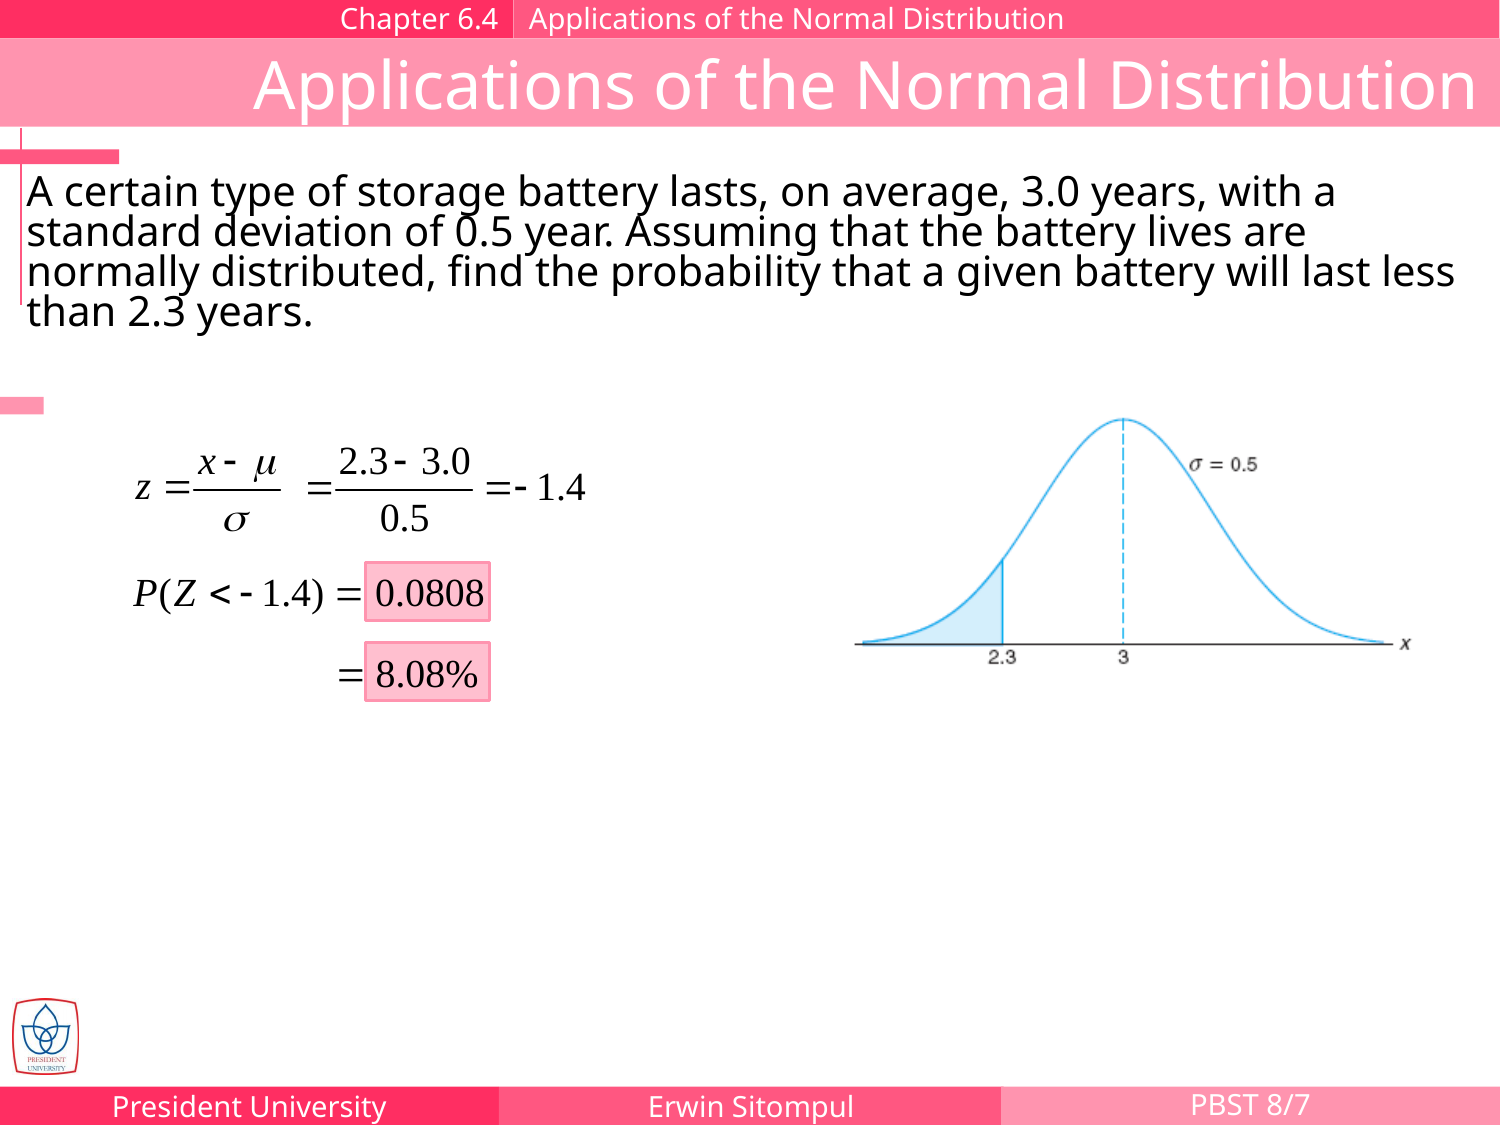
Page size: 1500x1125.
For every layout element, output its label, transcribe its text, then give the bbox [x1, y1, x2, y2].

text_box [365, 642, 490, 656]
picture [844, 412, 1421, 673]
text_box Applications of the Normal Distribution [0, 45, 1496, 120]
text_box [127, 436, 288, 541]
picture [12, 998, 79, 1075]
text_box Applications of the Normal Distribution [514, 2, 1500, 41]
text_box Chapter 6.4 [0, 2, 514, 41]
text_box A certain type of storage battery lasts, on average, 3.0 years, with a standard deviation of 0.5 year. Assuming that the battery lives are normally distributed, find the probability that a given battery will last less than 2.3 years. [11, 166, 1500, 337]
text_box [328, 651, 486, 705]
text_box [0, 127, 120, 305]
text_box [365, 562, 490, 569]
text_box [0, 396, 44, 415]
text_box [297, 436, 592, 541]
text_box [125, 569, 492, 624]
